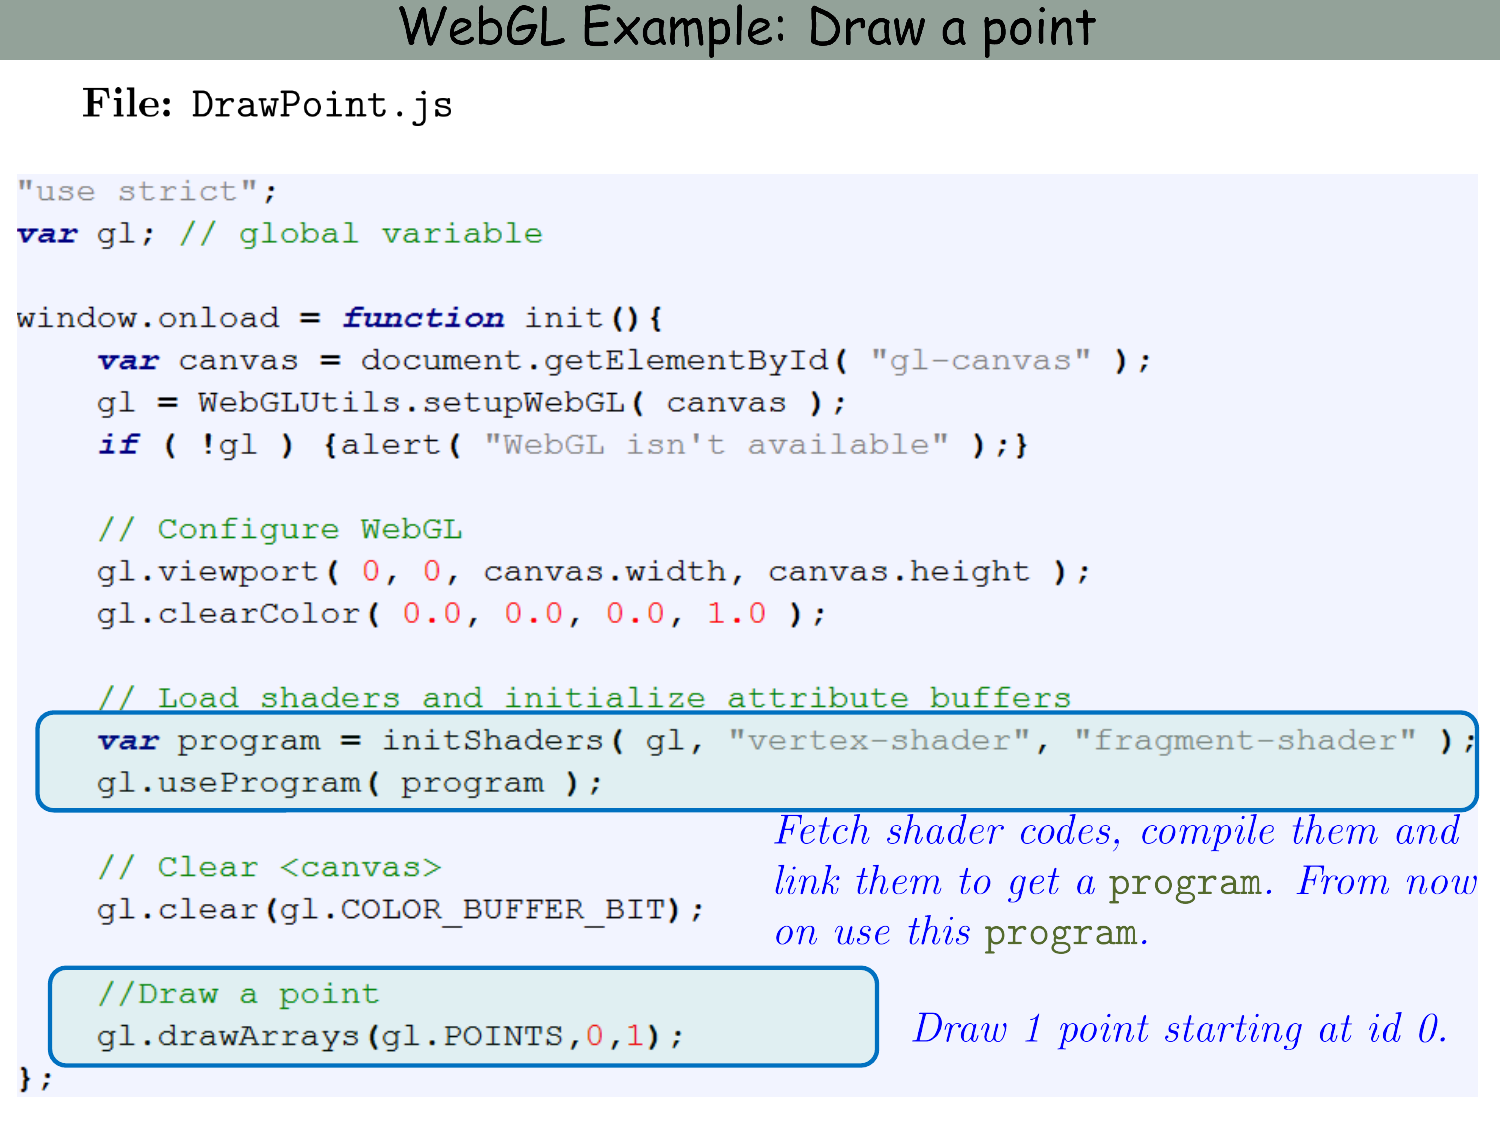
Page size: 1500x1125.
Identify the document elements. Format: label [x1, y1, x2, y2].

picture [82, 87, 452, 127]
picture [17, 174, 1478, 1098]
picture [399, 3, 1097, 58]
